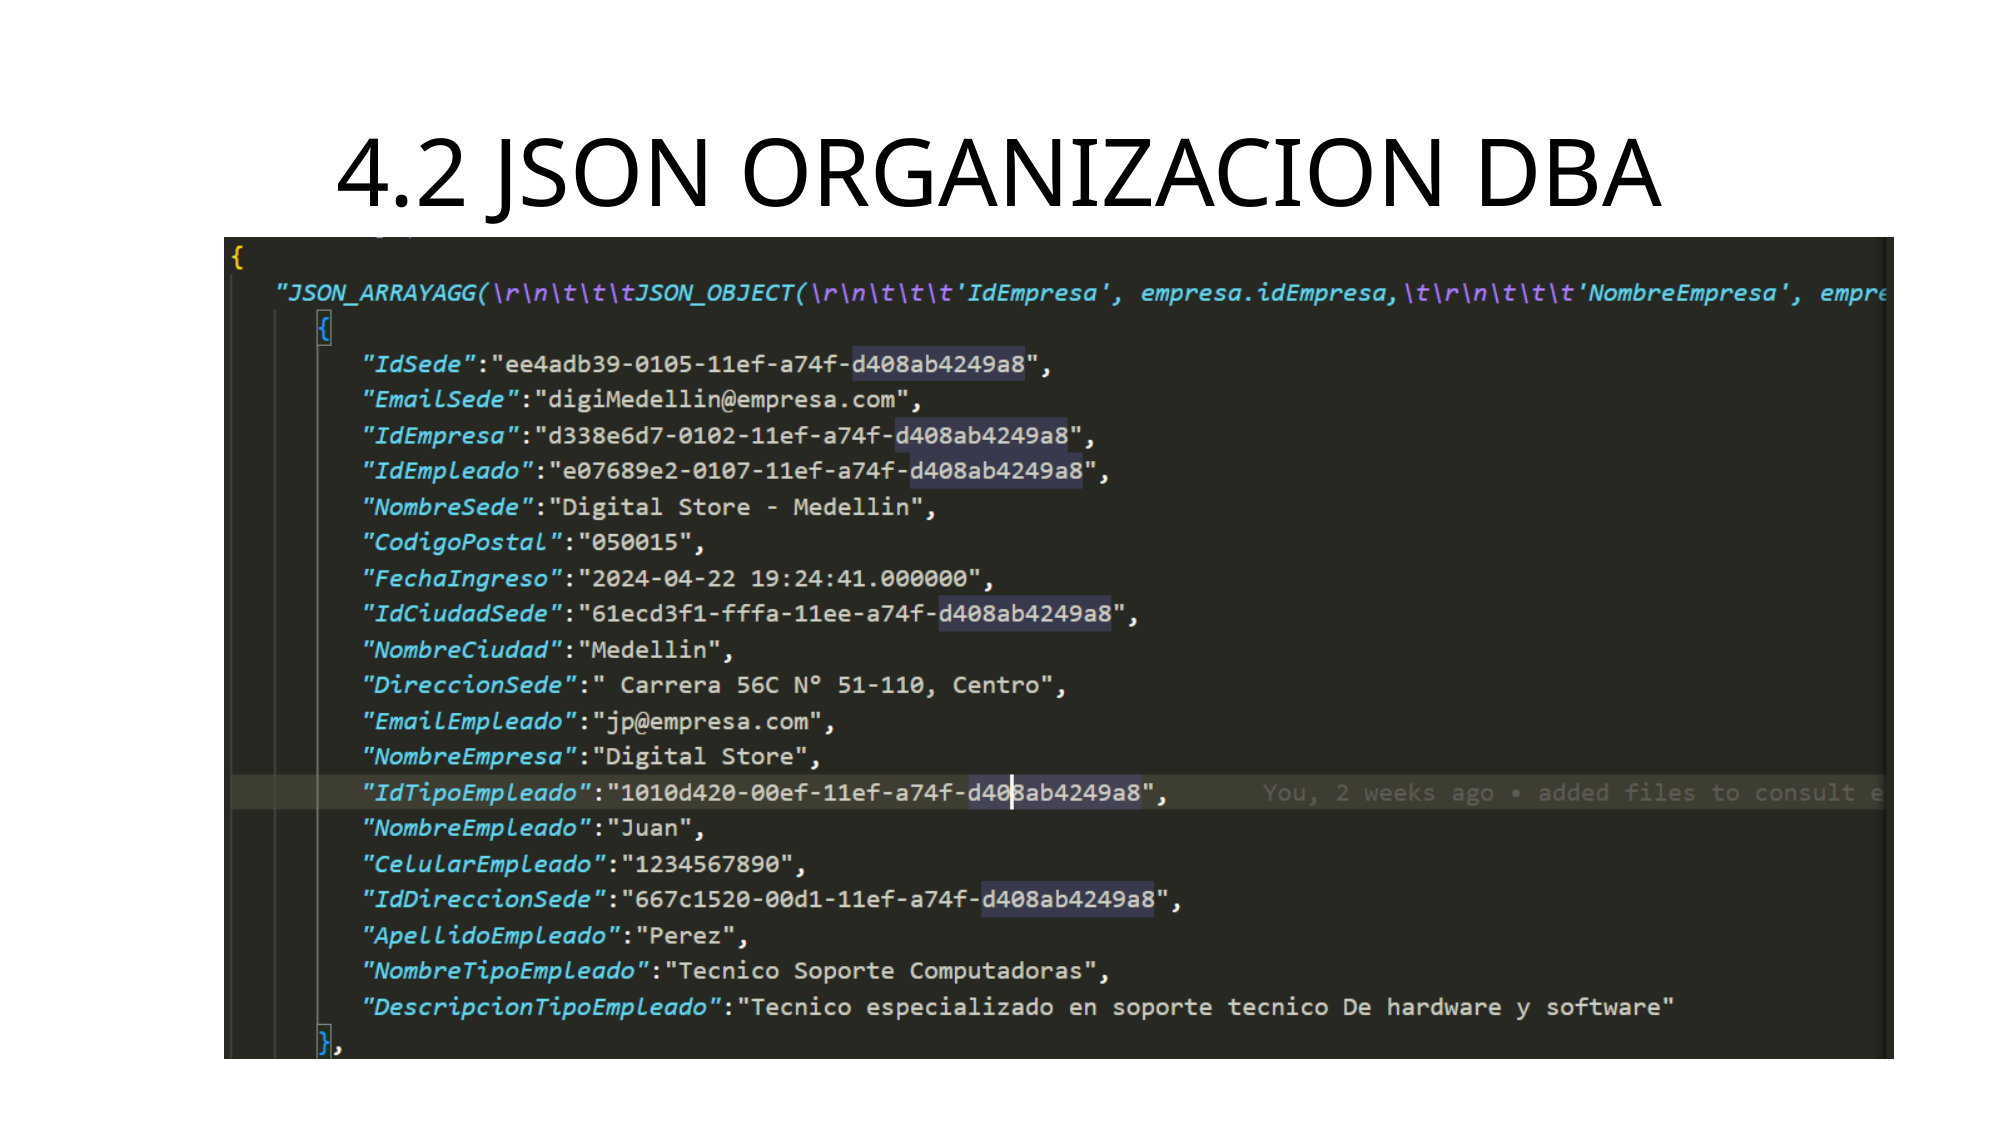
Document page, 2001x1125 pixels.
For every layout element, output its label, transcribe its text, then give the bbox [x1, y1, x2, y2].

title 4.2 JSON ORGANIZACION DBA [249, 64, 1750, 235]
picture [224, 237, 1894, 1059]
